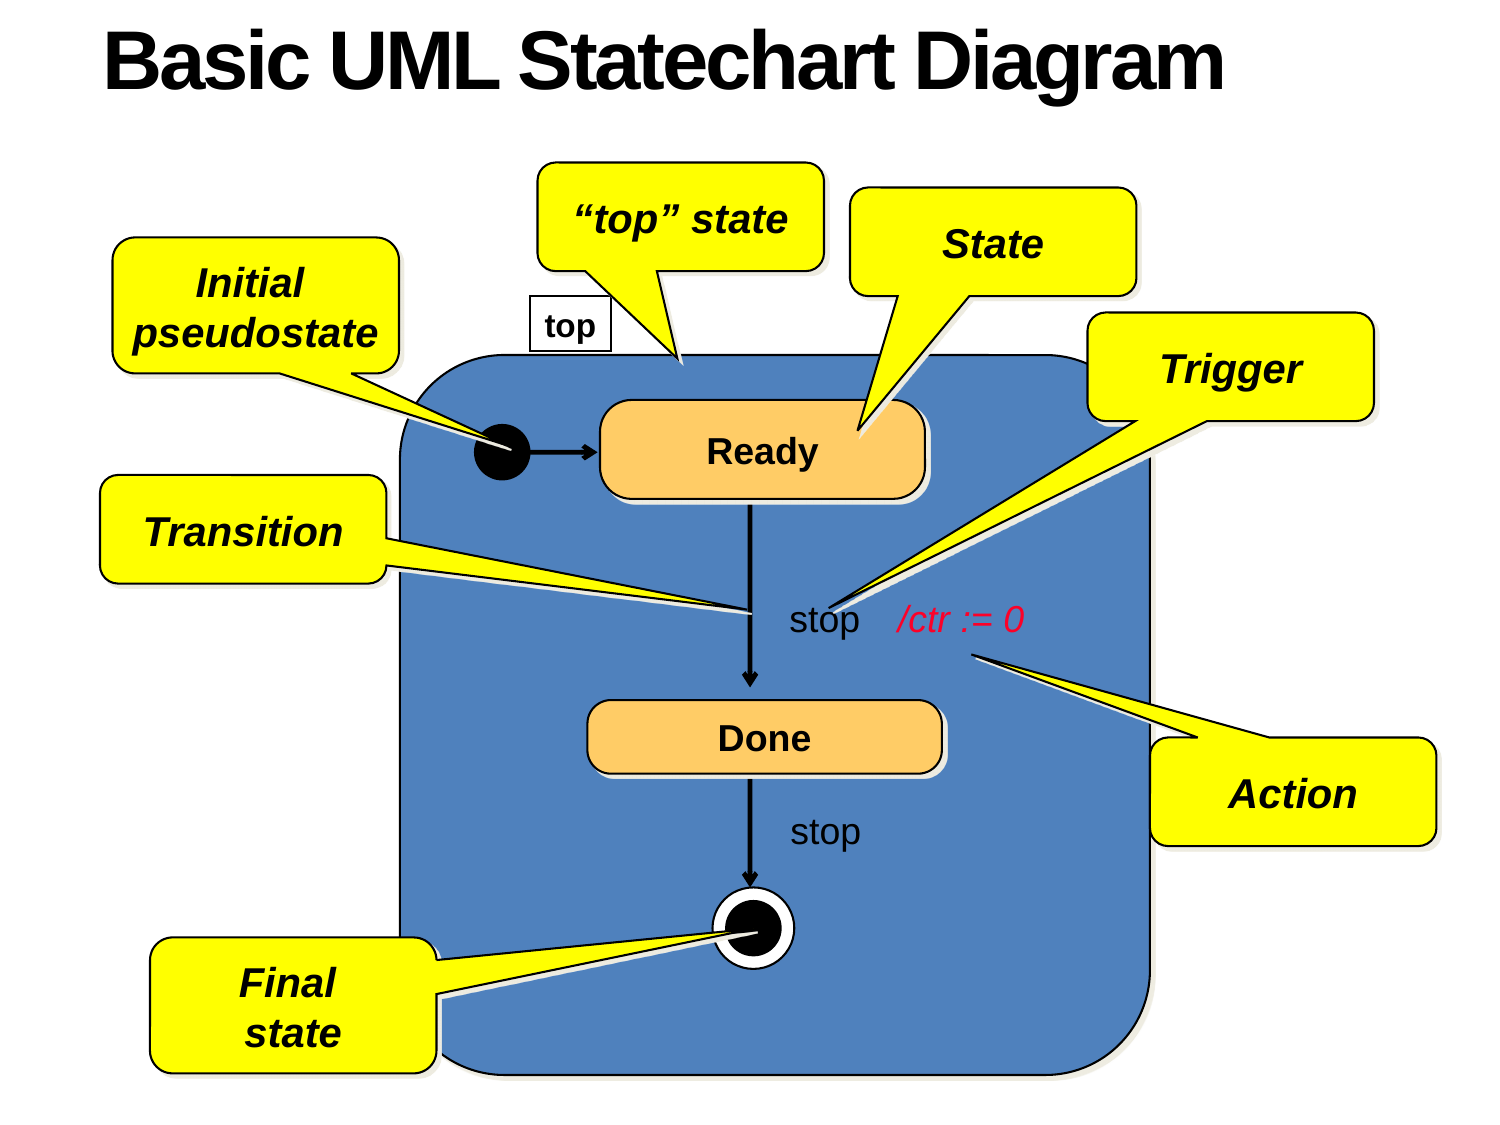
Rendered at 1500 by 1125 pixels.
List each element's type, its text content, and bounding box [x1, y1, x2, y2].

text_box State [849, 187, 1137, 293]
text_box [474, 424, 598, 480]
text_box Trigger [1154, 312, 1374, 448]
title Basic UML Statechart Diagram [87, 0, 1363, 150]
text_box Transition [99, 474, 394, 584]
text_box “top” state [537, 162, 824, 293]
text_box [712, 887, 795, 970]
text_box Final state [149, 937, 394, 1074]
text_box Initial pseudostate [112, 237, 399, 410]
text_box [749, 774, 889, 888]
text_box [399, 294, 1151, 1076]
text_box Action [1154, 705, 1437, 847]
